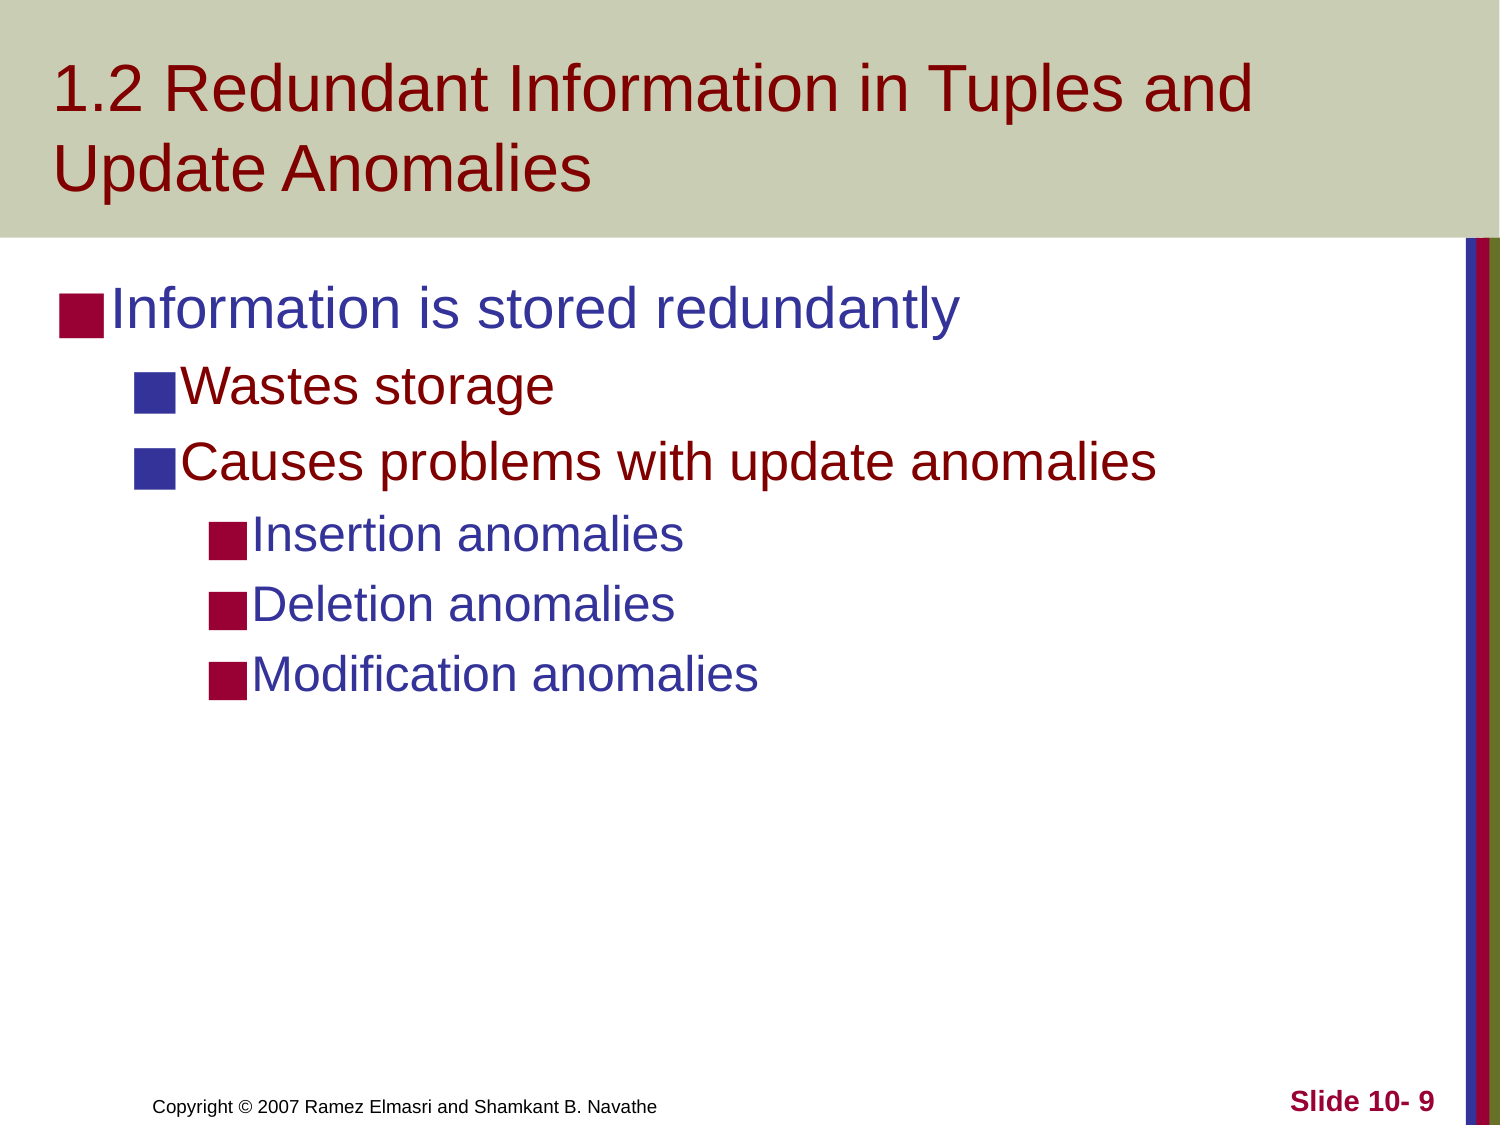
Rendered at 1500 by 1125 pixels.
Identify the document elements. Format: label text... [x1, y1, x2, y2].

title 1.2 Redundant Information in Tuples and Update Anomalies [37, 49, 1317, 213]
text_box Slide 10- 9 [1137, 1049, 1450, 1125]
list Information is stored redundantly Wastes storage Causes problems with update anomalies Insertion anomalies Deletion anomalies Modification anomalies [39, 262, 1400, 1013]
